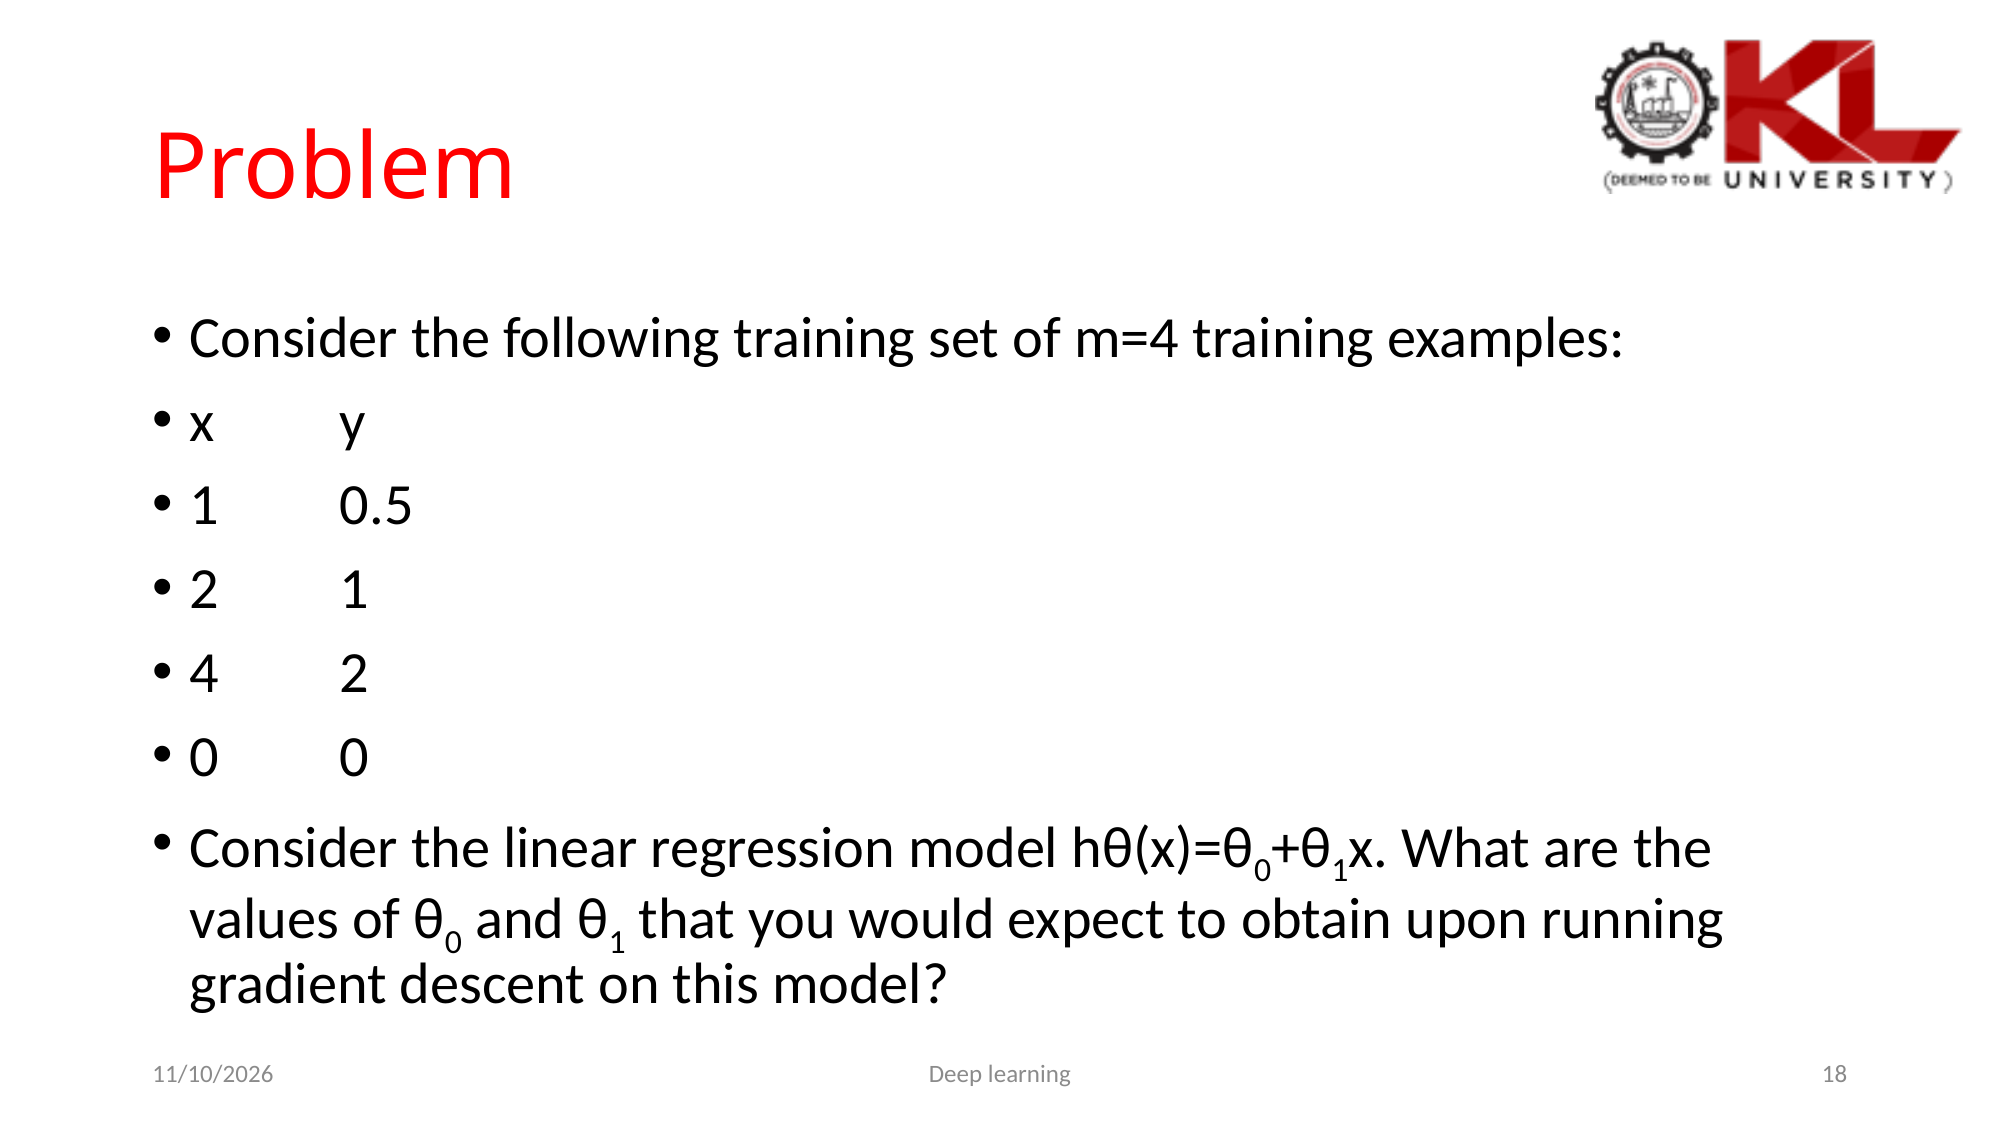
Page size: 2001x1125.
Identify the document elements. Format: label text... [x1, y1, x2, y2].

picture [1595, 36, 2001, 194]
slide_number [137, 1042, 588, 1103]
slide_number 18 [1412, 1042, 1863, 1103]
title Problem [137, 59, 1863, 278]
list Consider the following training set of m=4 training examples: x y 1 0.5 2 1 4 2 0 0 Consider the linear regression model hθ(x)=θ0+θ1x. What are the values of θ0 and θ1 that you would expect to obtain upon running gradient descent on this model? [137, 299, 1863, 1014]
footer Deep learning [662, 1042, 1338, 1103]
